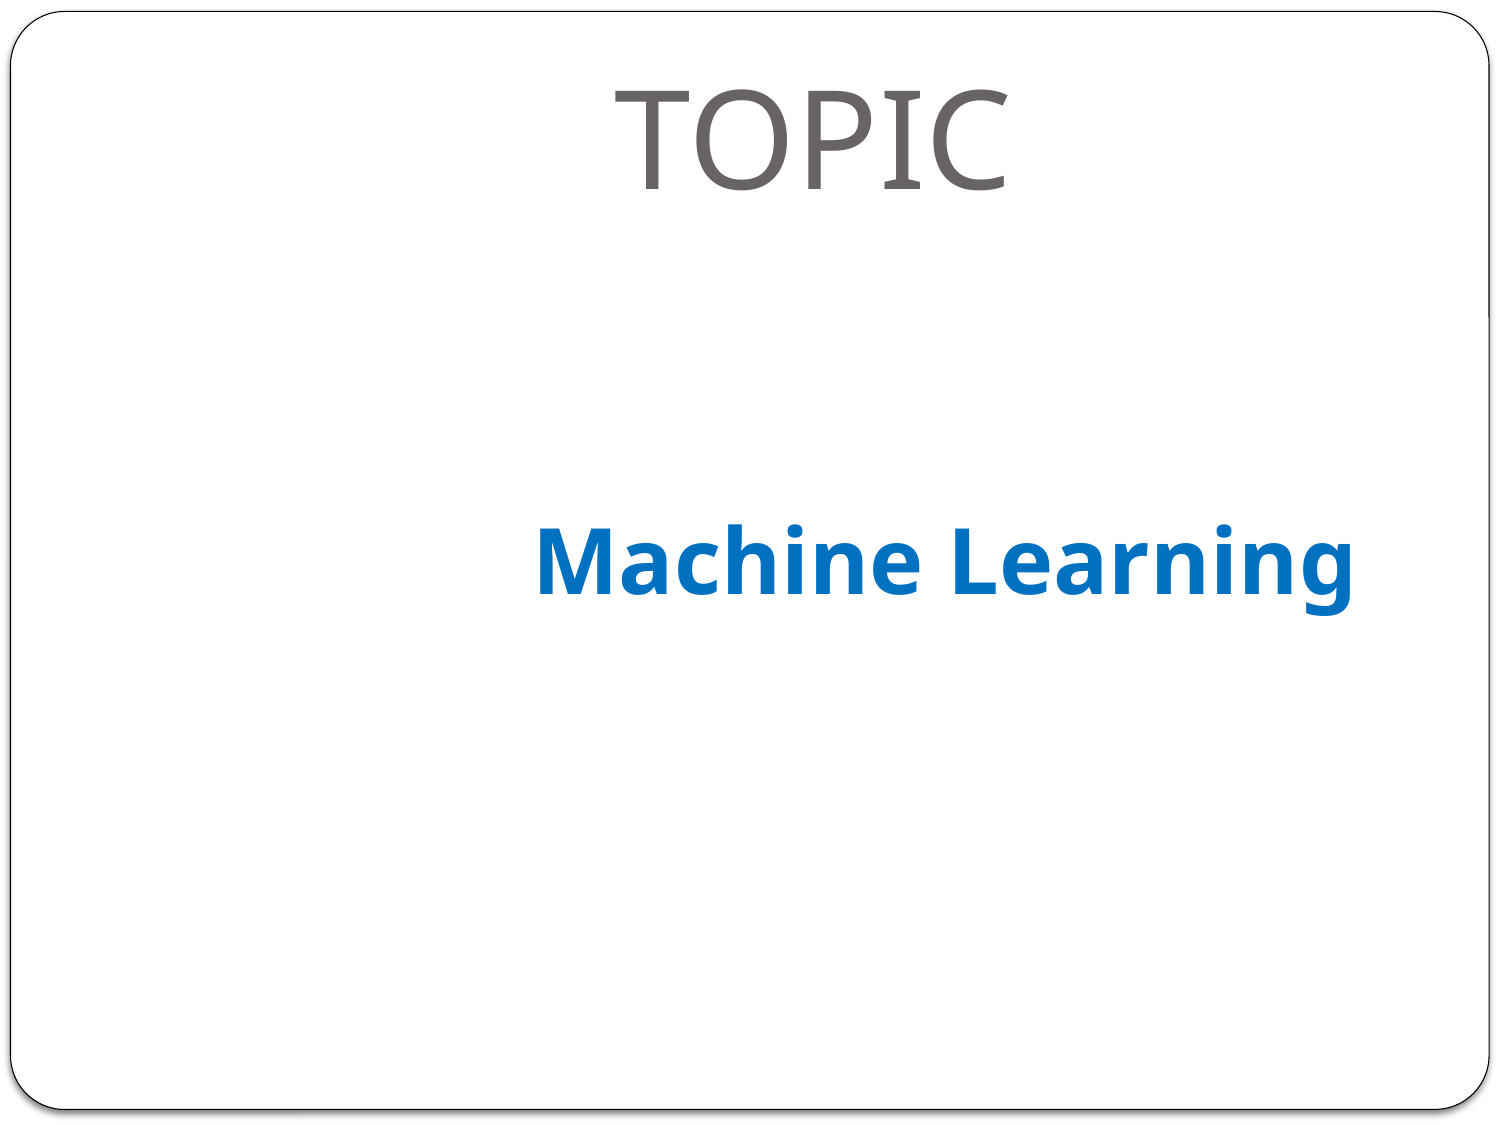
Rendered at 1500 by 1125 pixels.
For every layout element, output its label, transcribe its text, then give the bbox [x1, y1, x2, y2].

list Machine Learning [150, 237, 1425, 988]
title TOPIC [150, 45, 1425, 233]
